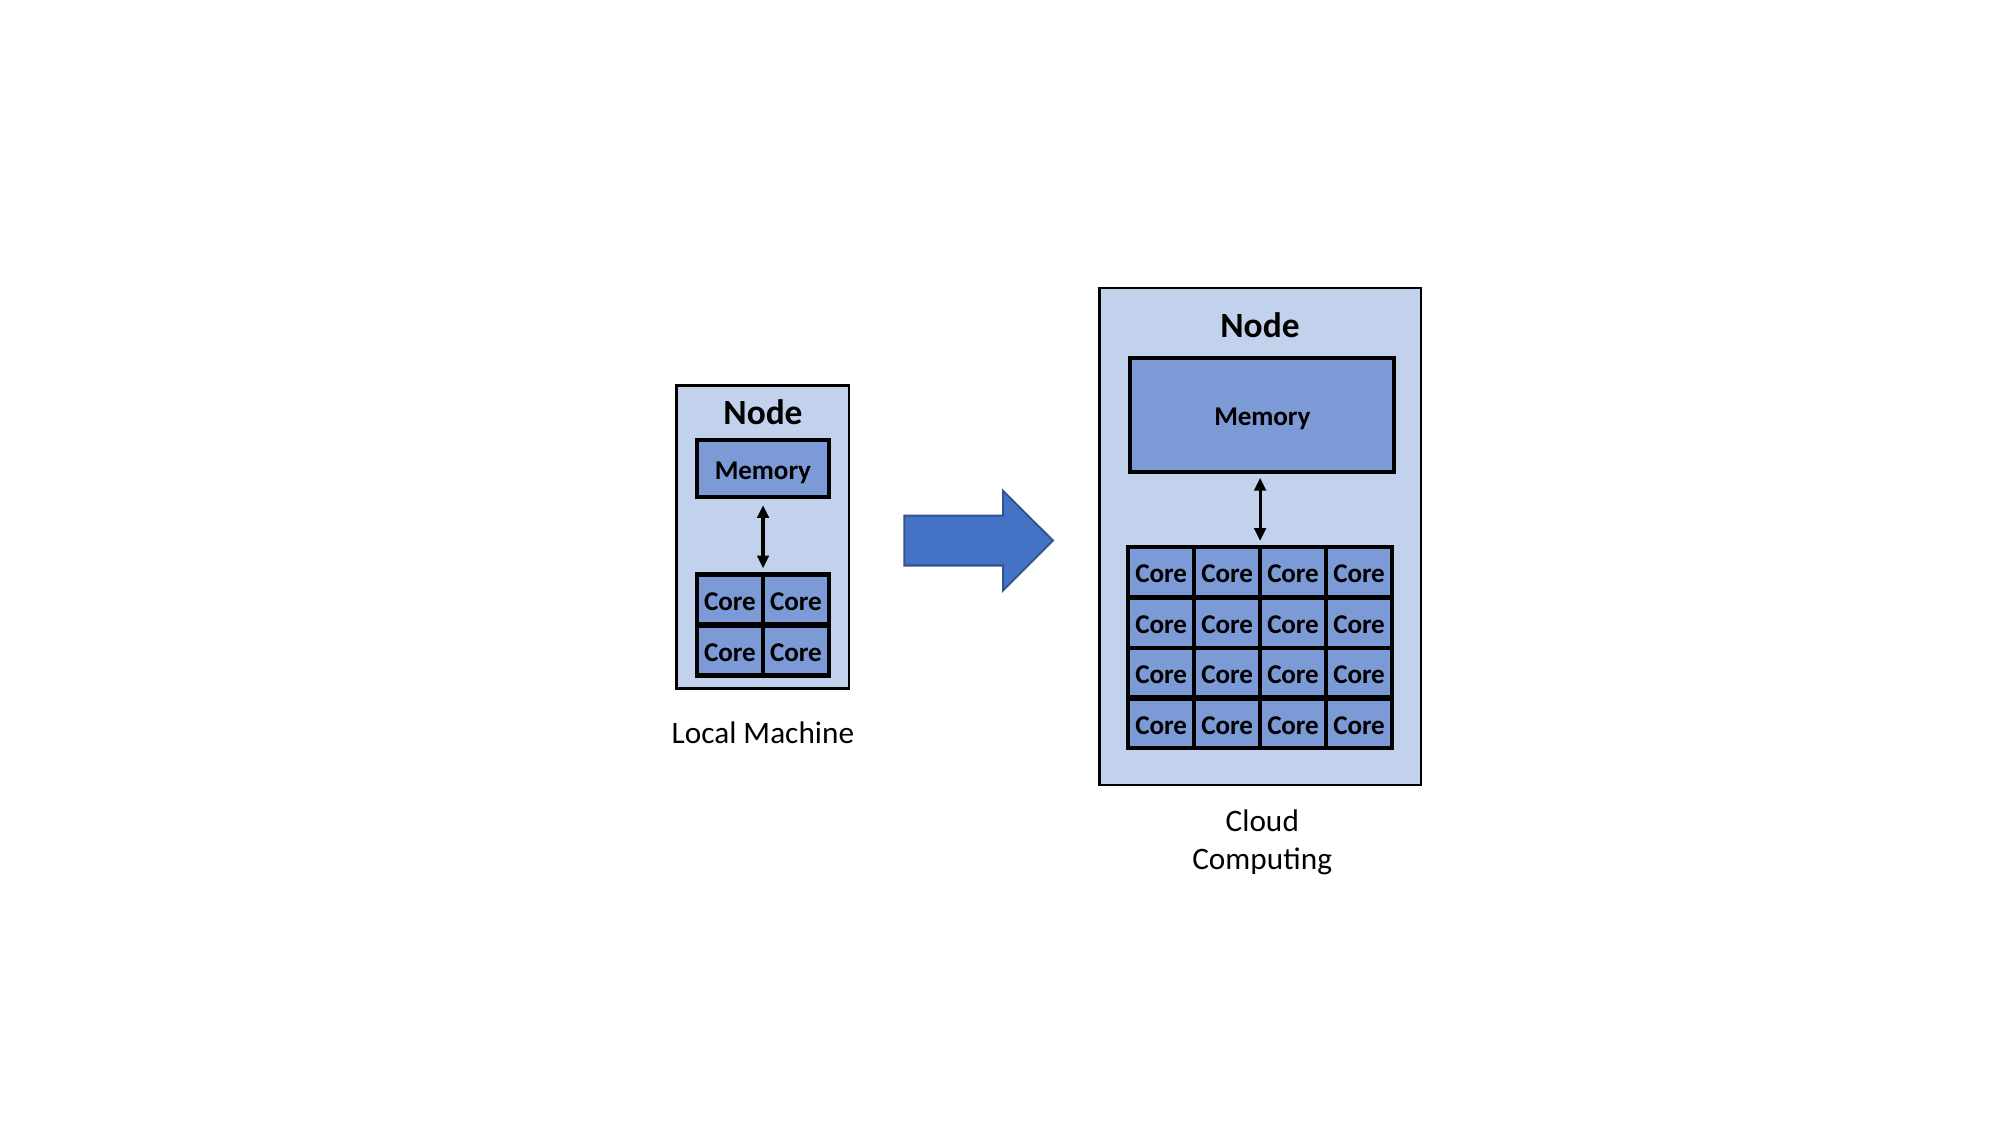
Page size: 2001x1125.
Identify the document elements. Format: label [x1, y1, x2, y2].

text_box [468, 128, 1606, 1023]
text_box [661, 287, 1421, 879]
